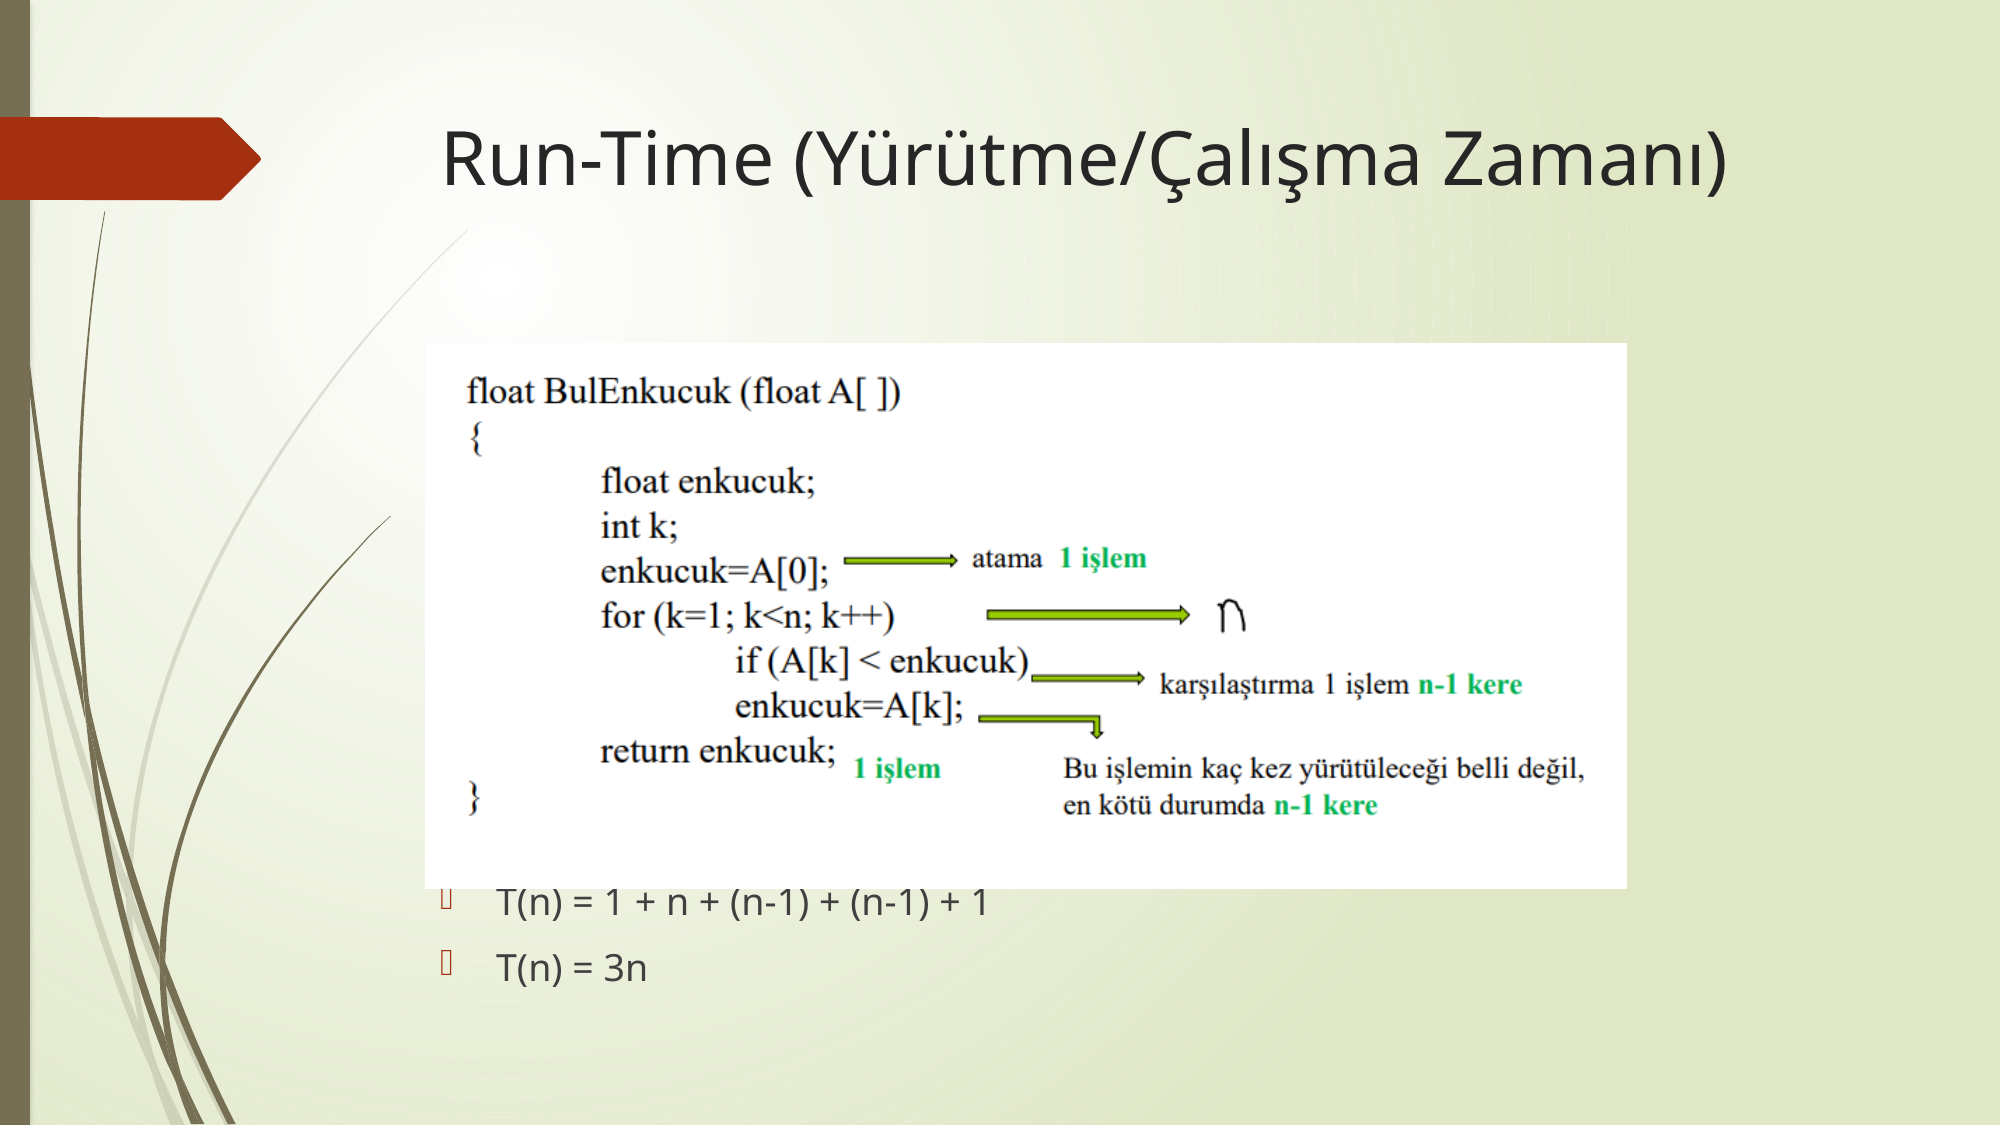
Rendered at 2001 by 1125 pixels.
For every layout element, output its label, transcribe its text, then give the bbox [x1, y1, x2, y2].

title Run-Time (Yürütme/Çalışma Zamanı) [425, 102, 1888, 313]
picture [424, 343, 1627, 889]
list T(n) = 1 + n + (n-1) + (n-1) + 1 T(n) = 3n [425, 343, 1888, 1027]
